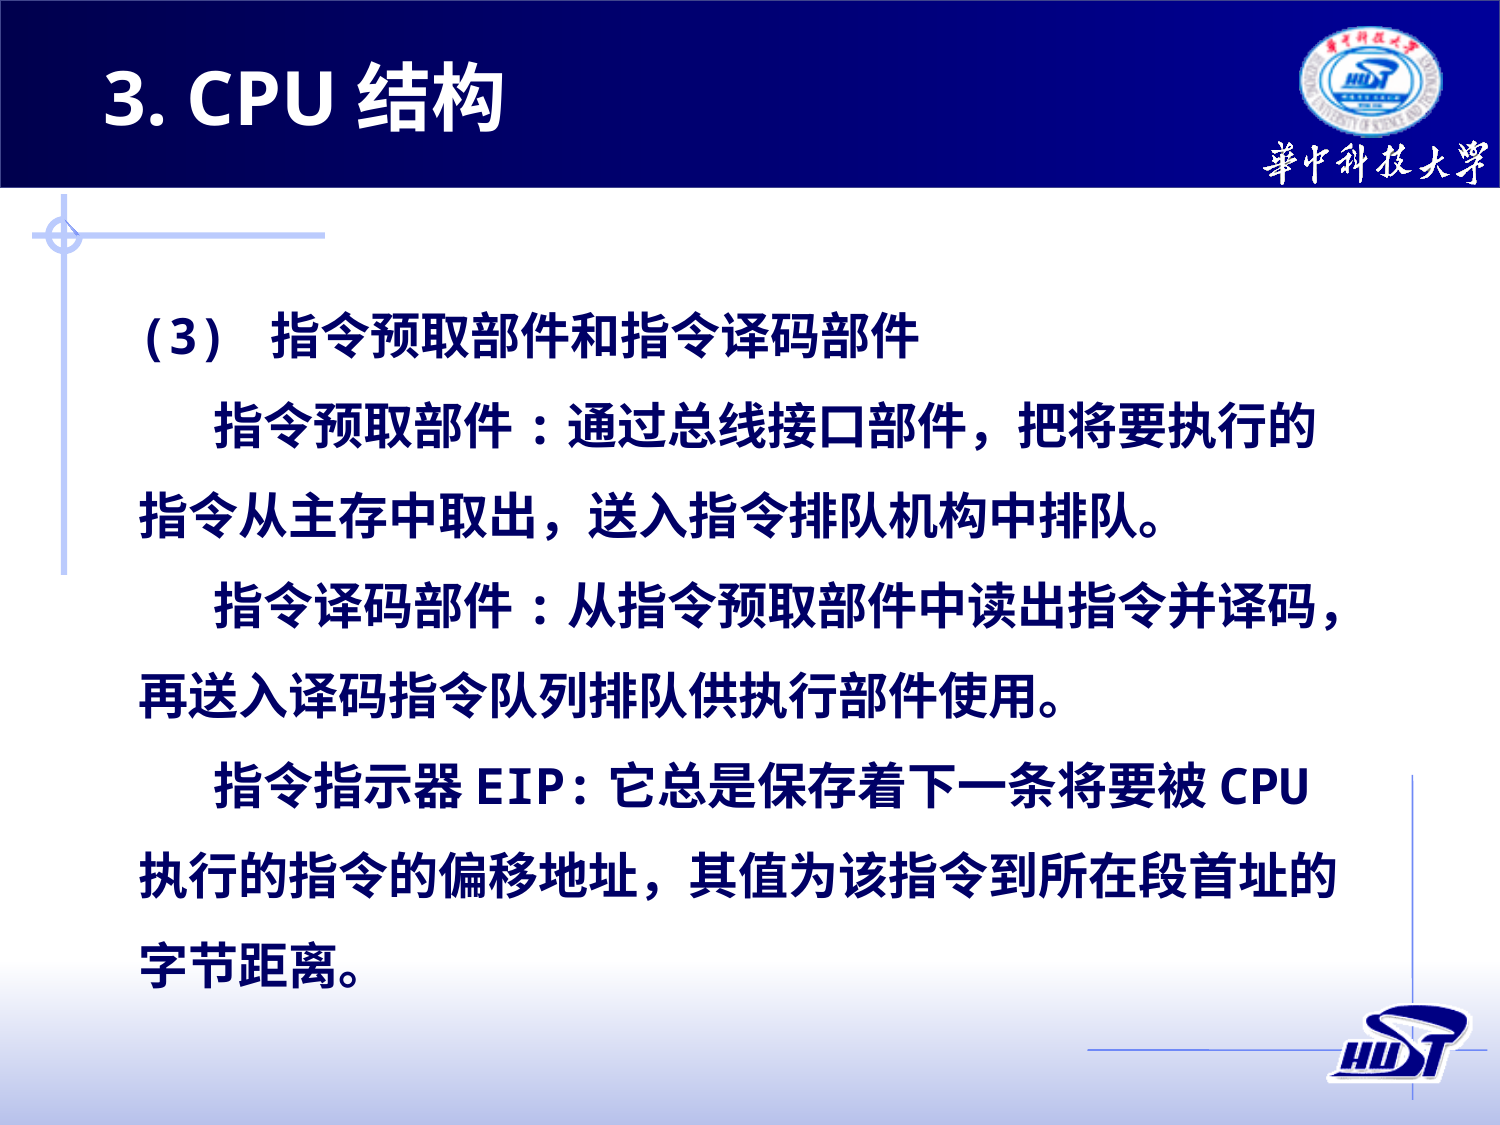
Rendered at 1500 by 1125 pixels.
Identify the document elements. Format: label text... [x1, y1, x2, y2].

text_box (3) 指令预取部件和指令译码部件 指令预取部件:通过总线接口部件，把将要执行的指令从主存中取出，送入指令排队机构中排队。 指令译码部件:从指令预取部件中读出指令并译码，再送入译码指令队列排队供执行部件使用。 指令指示器EIP:它总是保存着下一条将要被CPU执行的指令的偏移地址，其值为该指令到所在段首址的字节距离。 [123, 267, 1358, 1054]
picture [1262, 140, 1488, 185]
text_box 3. CPU结构 [88, 42, 1282, 148]
picture [1299, 26, 1443, 138]
